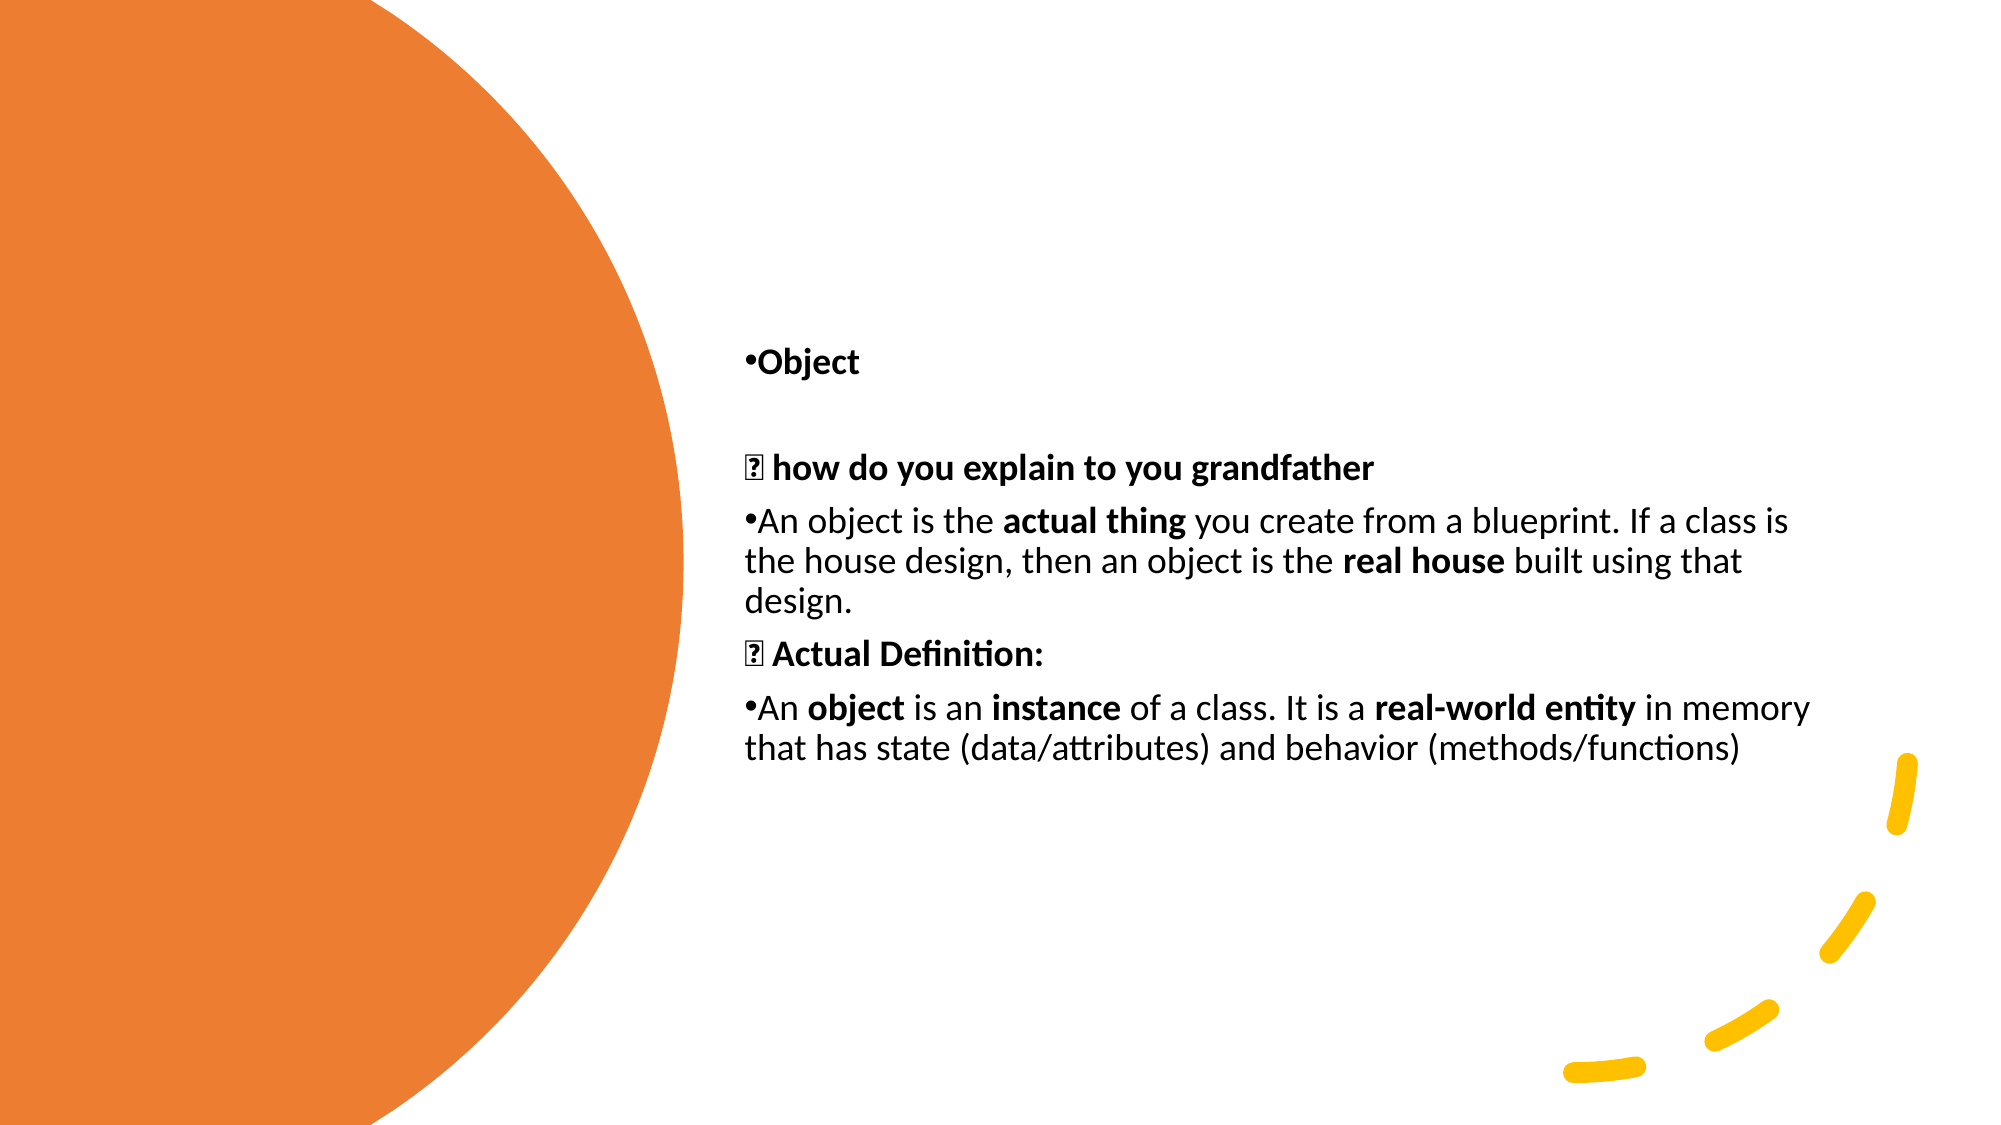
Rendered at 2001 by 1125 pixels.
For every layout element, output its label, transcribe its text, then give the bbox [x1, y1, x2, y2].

text_box [374, 0, 2000, 1125]
text_box [0, 0, 685, 1125]
text_box Object ✅ how do you explain to you grandfather An object is the actual thing you create from a blueprint. If a class is the house design, then an object is the real house built using that design. ✅ Actual Definition: An object is an instance of a class. It is a real-world entity in memory that has state (data/attributes) and behavior (methods/functions) [729, 96, 1863, 1014]
text_box [1572, 1014, 1764, 1074]
text_box [1863, 737, 1909, 907]
